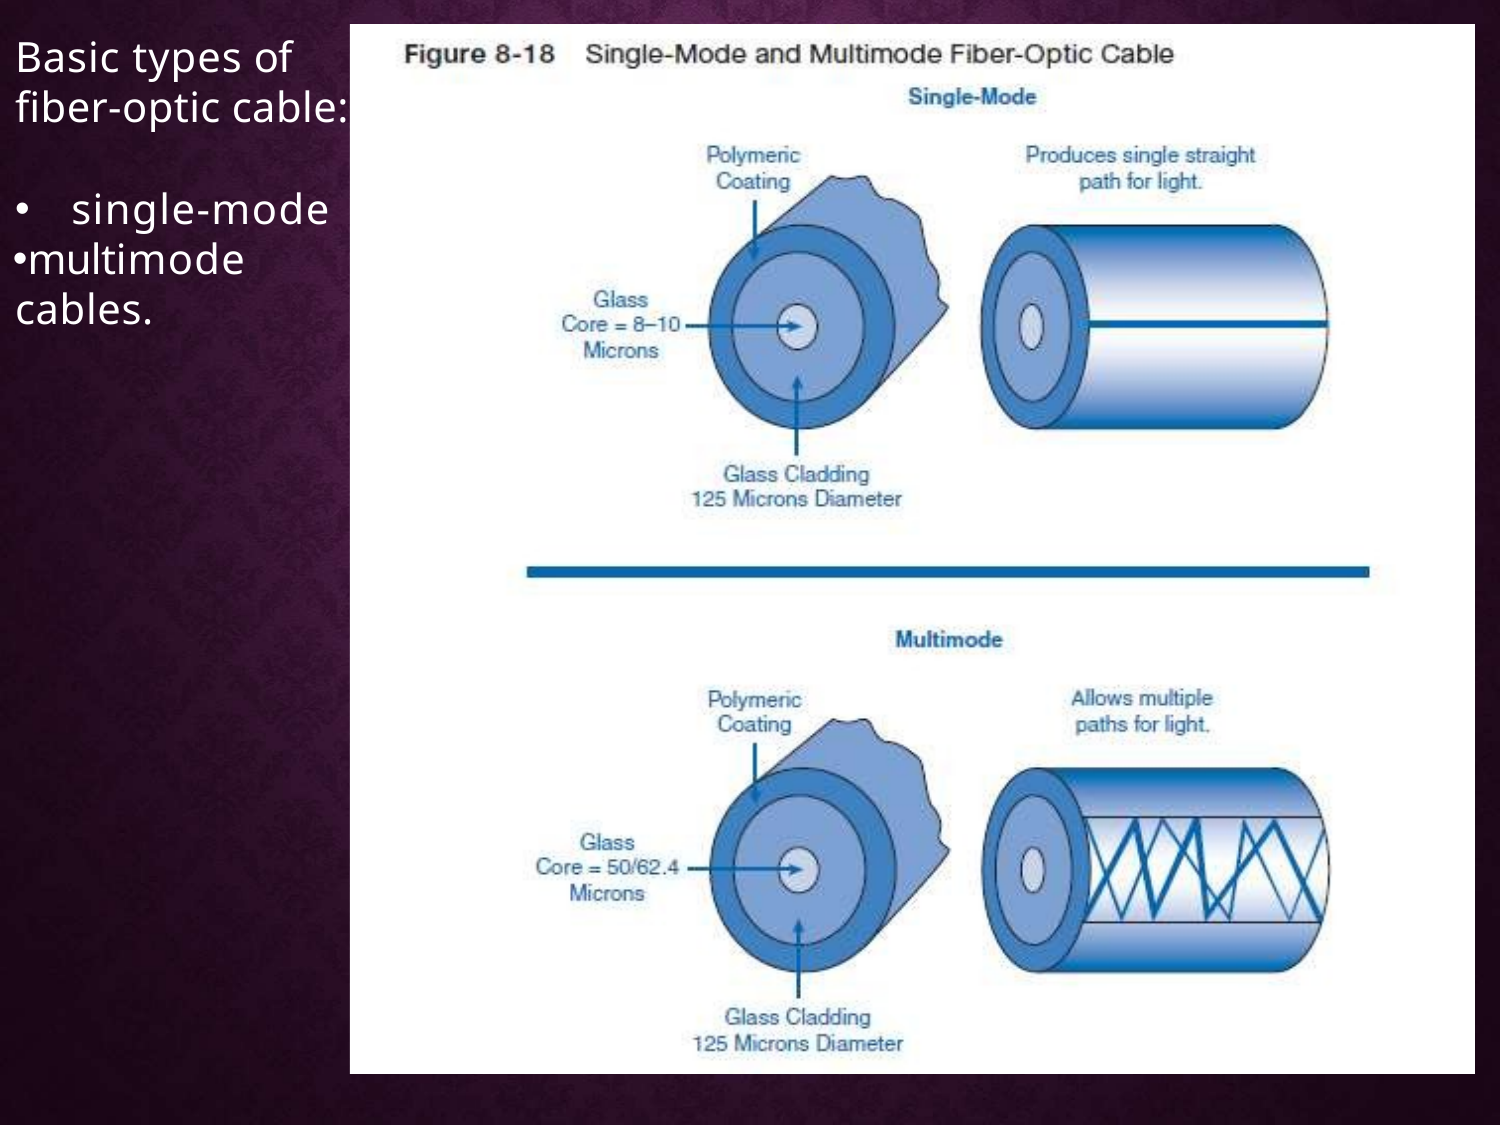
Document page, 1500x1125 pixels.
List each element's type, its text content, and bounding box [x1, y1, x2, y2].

text_box [349, 24, 1475, 1074]
picture [0, 0, 1500, 1125]
text_box Basic types of fiber-optic cable: single-mode multimode cables. [12, 28, 349, 333]
